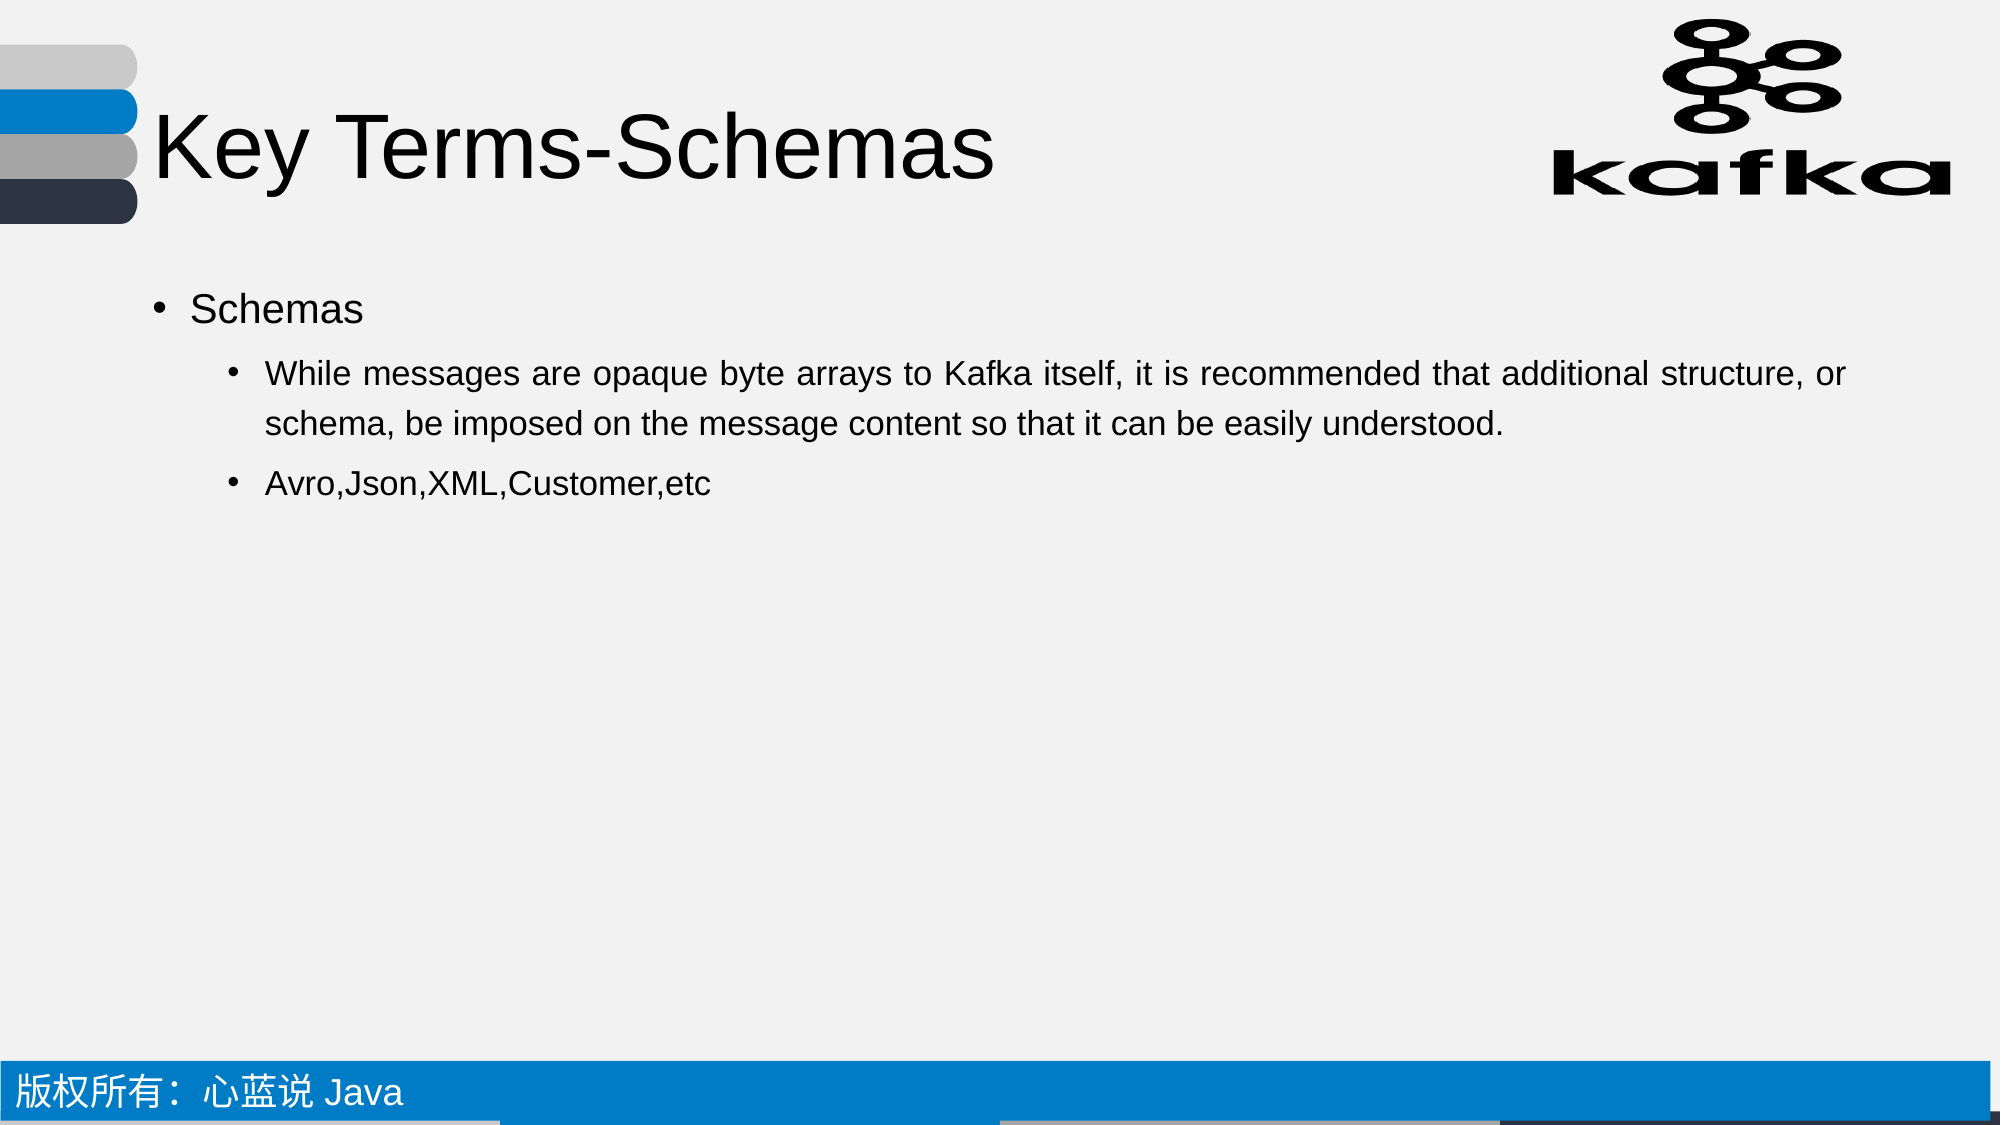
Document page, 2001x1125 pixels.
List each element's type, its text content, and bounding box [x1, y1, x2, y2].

list Schemas While messages are opaque byte arrays to Kafka itself, it is recommended that additional structure, or schema, be imposed on the message content so that it can be easily understood. Avro,Json,XML,Customer,etc [137, 264, 1863, 1037]
title Key Terms-Schemas [137, 22, 1863, 240]
picture [1505, 0, 1997, 214]
text_box 版权所有：心蓝说Java [0, 1060, 1991, 1121]
